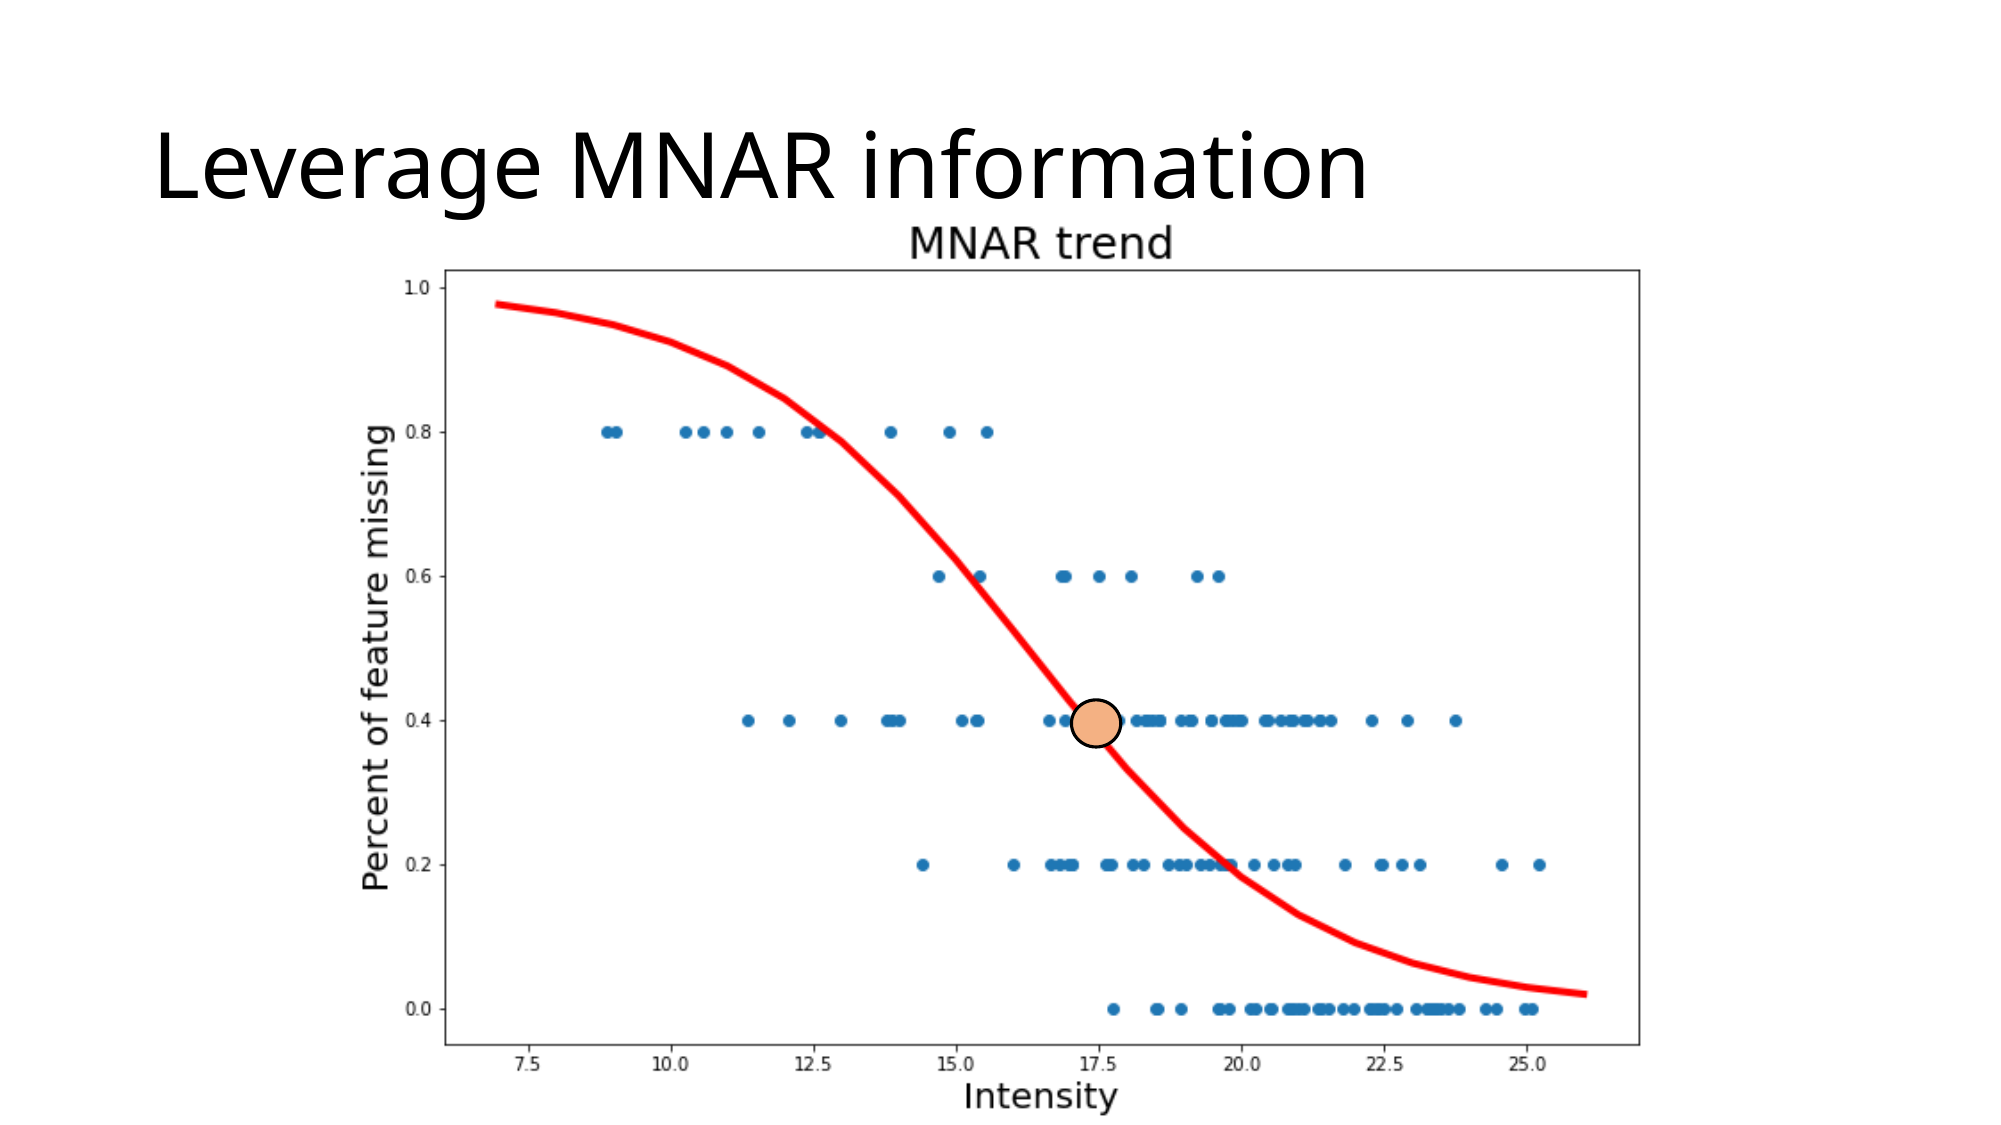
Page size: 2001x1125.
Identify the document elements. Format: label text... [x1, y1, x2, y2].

title Leverage MNAR information [137, 59, 1863, 278]
picture [354, 220, 1646, 1121]
